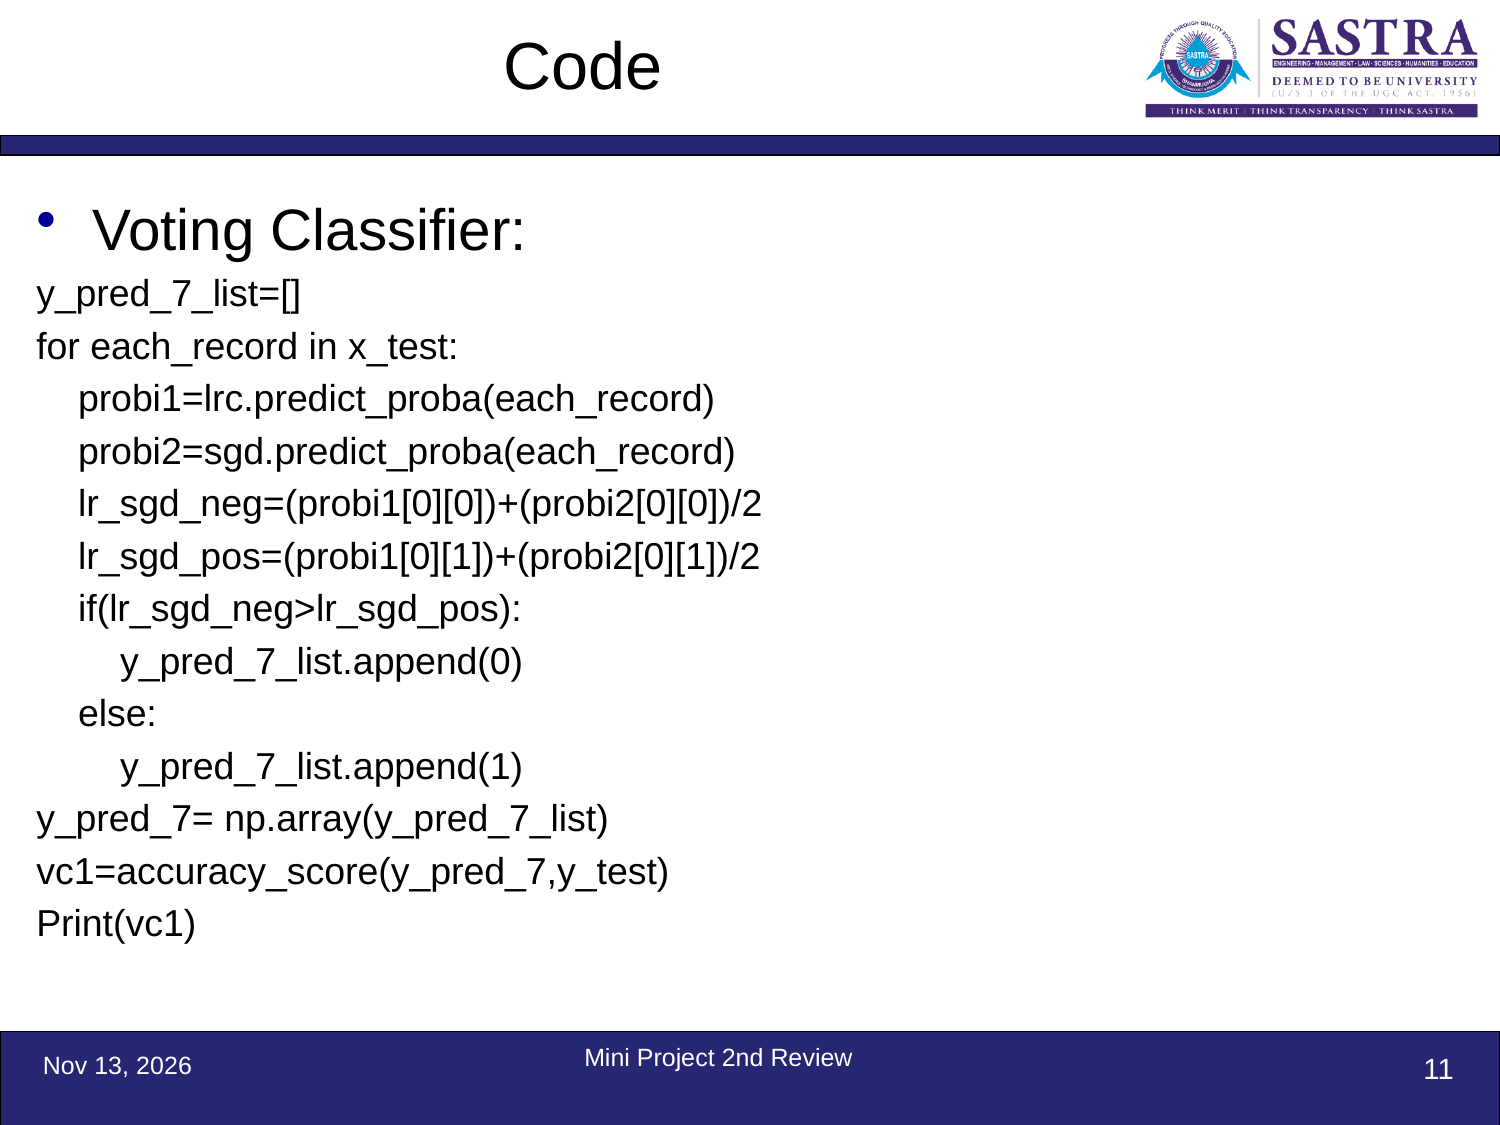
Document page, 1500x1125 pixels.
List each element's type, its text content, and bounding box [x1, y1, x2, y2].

slide_number 11 [1118, 1042, 1469, 1122]
list Voting Classifier: y_pred_7_list=[] for each_record in x_test: probi1=lrc.predict_proba(each_record) probi2=sgd.predict_proba(each_record) lr_sgd_neg=(probi1[0][0])+(probi2[0][0])/2 lr_sgd_pos=(probi1[0][1])+(probi2[0][1])/2 if(lr_sgd_neg>lr_sgd_pos): y_pred_7_list.append(0) else: y_pred_7_list.append(1) y_pred_7= np.array(y_pred_7_list) vc1=accuracy_score(y_pred_7,y_test) Print(vc1) [21, 184, 1472, 973]
picture [1125, 11, 1498, 124]
slide_number 29-Dec-21 [27, 1041, 229, 1121]
footer Mini Project 2nd Review [412, 1034, 1026, 1113]
title Code [13, 8, 1153, 117]
